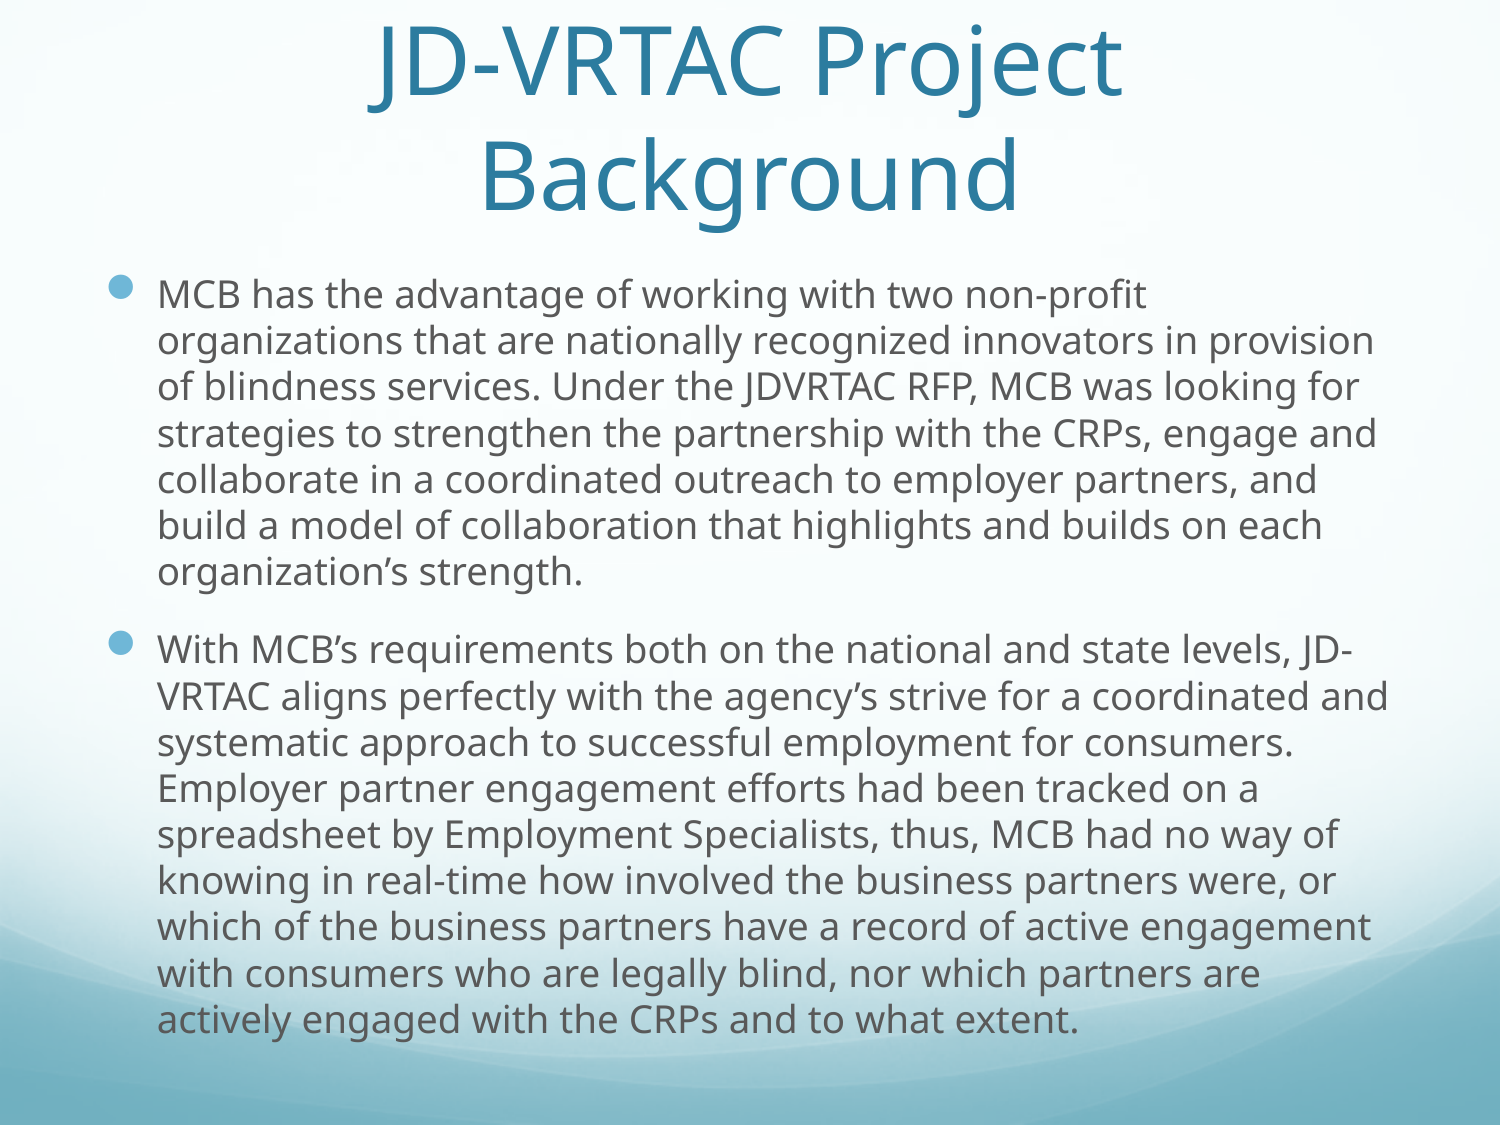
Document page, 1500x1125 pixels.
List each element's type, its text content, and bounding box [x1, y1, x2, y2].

title JD-VRTAC Project Background [90, 17, 1410, 237]
list MCB has the advantage of working with two non-profit organizations that are nationally recognized innovators in provision of blindness services. Under the JDVRTAC RFP, MCB was looking for strategies to strengthen the partnership with the CRPs, engage and collaborate in a coordinated outreach to employer partners, and build a model of collaboration that highlights and builds on each organization’s strength. With MCB’s requirements both on the national and state levels, JD-VRTAC aligns perfectly with the agency’s strive for a coordinated and systematic approach to successful employment for consumers. Employer partner engagement efforts had been tracked on a spreadsheet by Employment Specialists, thus, MCB had no way of knowing in real-time how involved the business partners were, or which of the business partners have a record of active engagement with consumers who are legally blind, nor which partners are actively engaged with the CRPs and to what extent. [90, 262, 1410, 1092]
